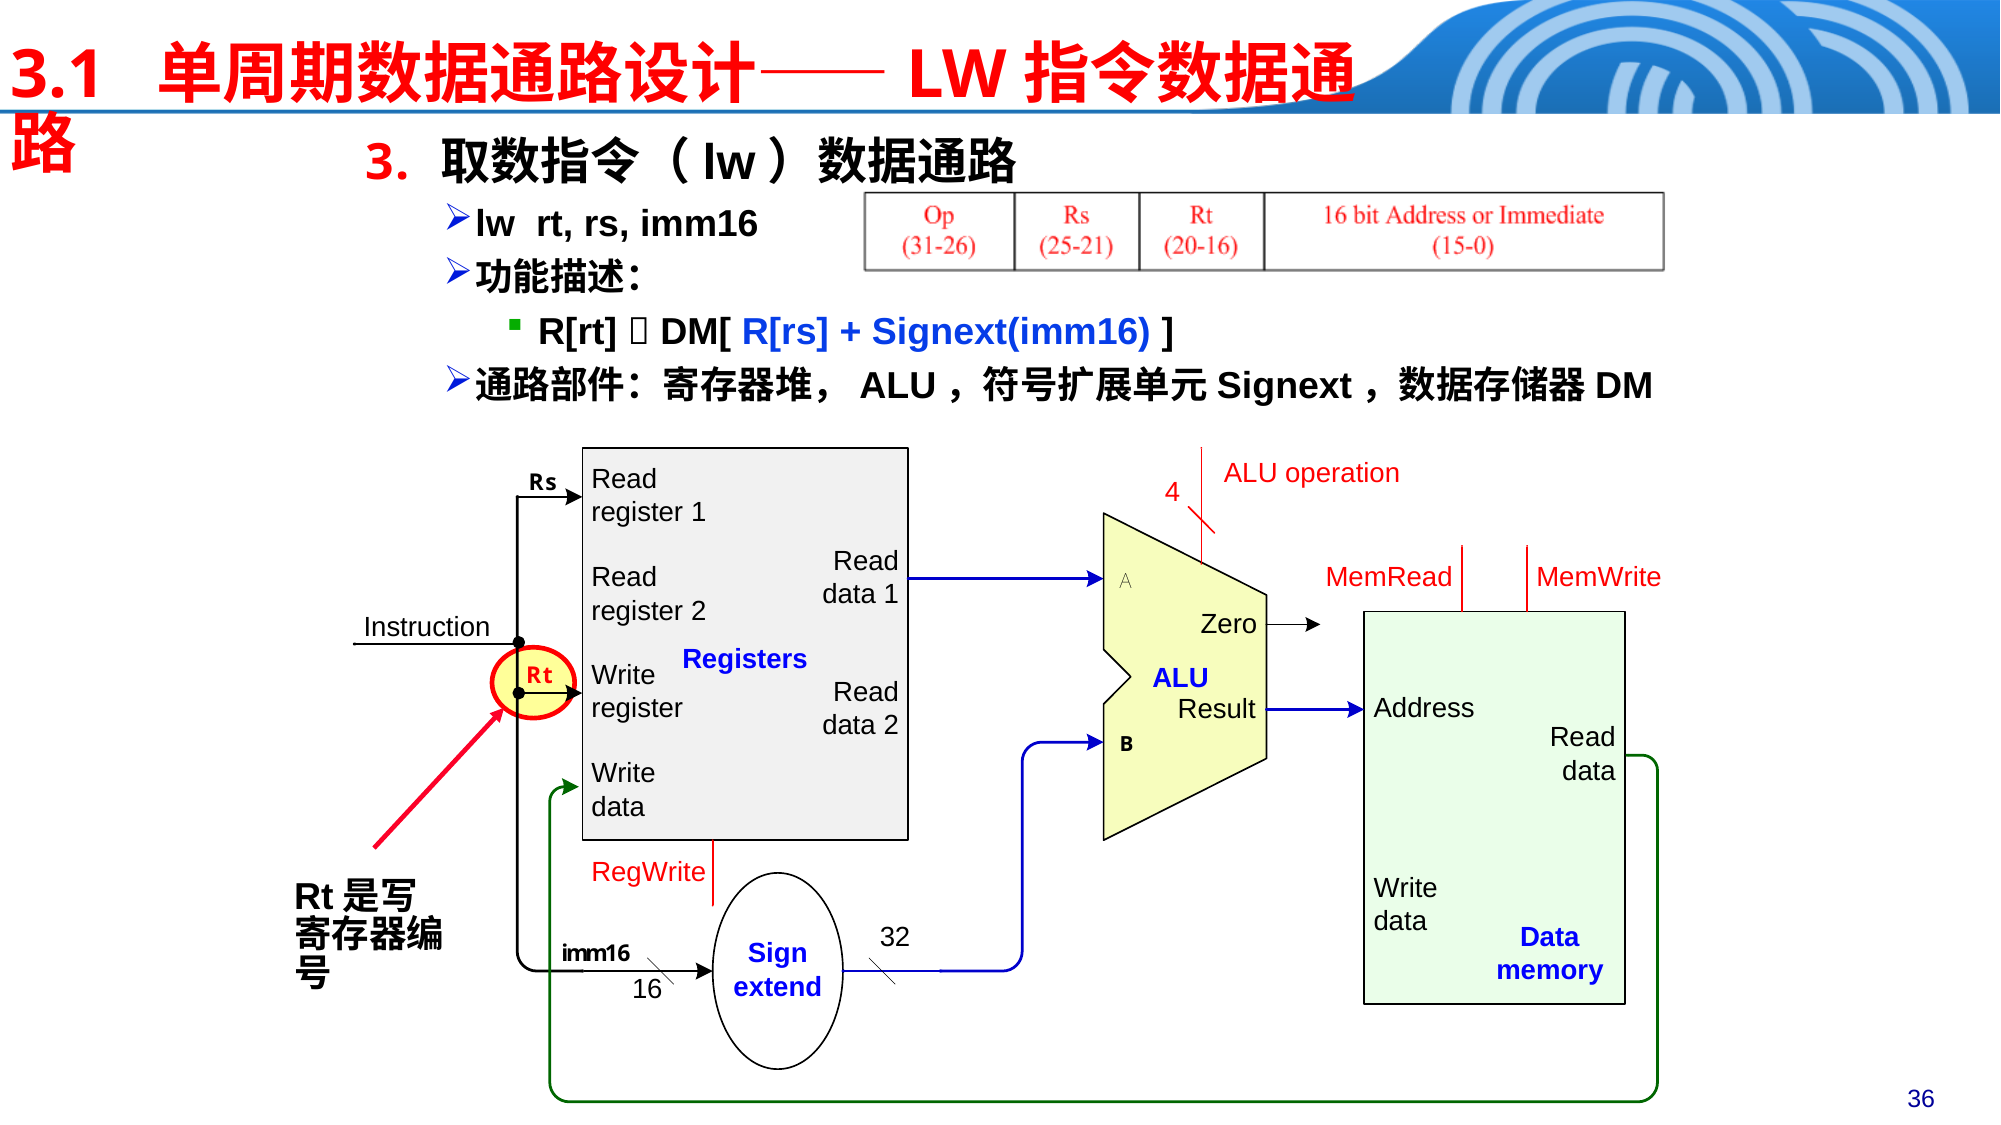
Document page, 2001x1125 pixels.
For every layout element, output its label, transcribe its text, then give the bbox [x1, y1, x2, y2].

picture [861, 187, 1673, 276]
title 3.1 单周期数据通路设计——LW指令数据通路 [0, 37, 1411, 117]
picture [0, 0, 2000, 114]
list 取数指令（lw）数据通路 lw rt, rs, imm16 功能描述： R[rt]  DM[ R[rs] + Signext(imm16) ] 通路部件：寄存器堆，ALU，符号扩展单元Signext，数据存储器DM [354, 113, 1851, 426]
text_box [279, 647, 344, 965]
picture [349, 444, 1665, 1107]
